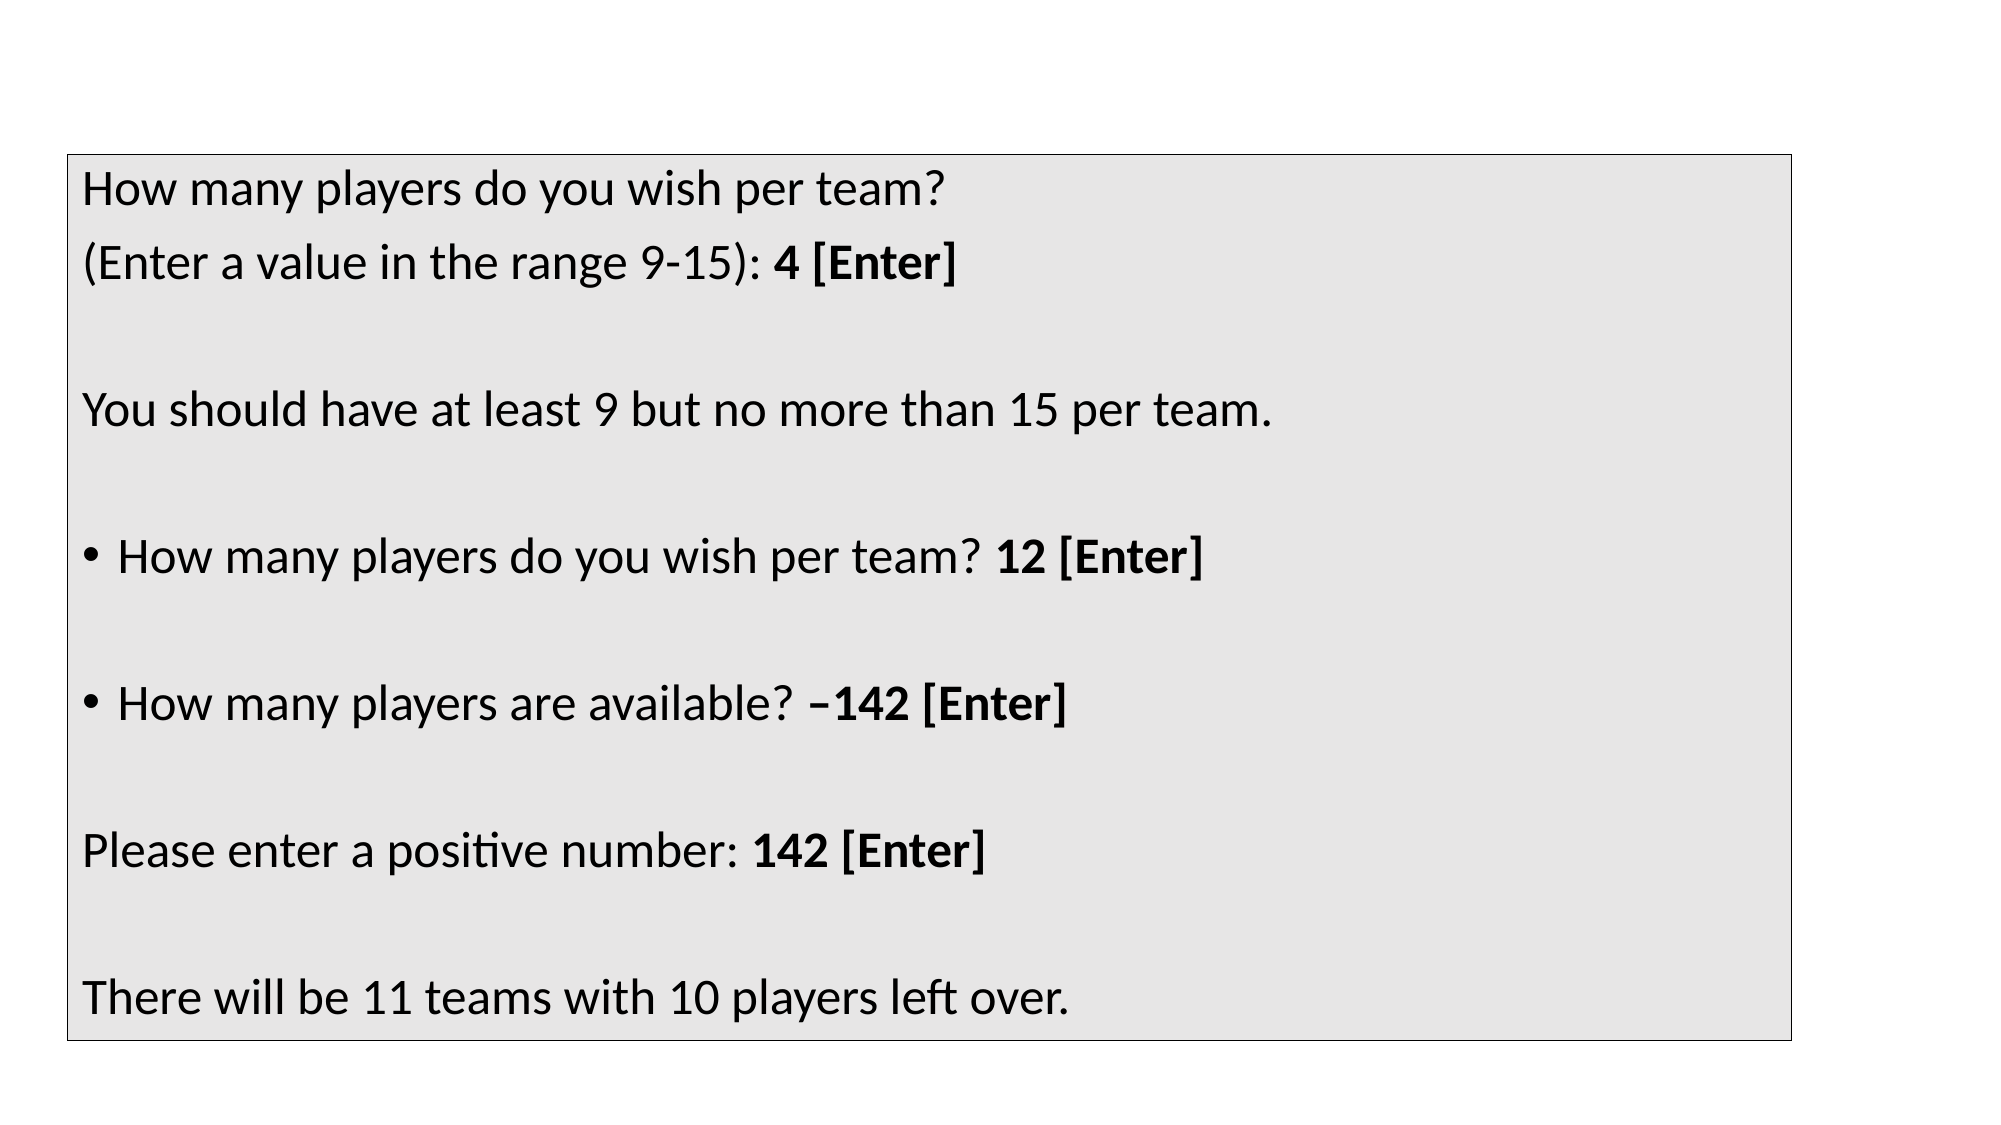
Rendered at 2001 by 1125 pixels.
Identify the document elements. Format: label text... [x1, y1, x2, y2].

list How many players do you wish per team? (Enter a value in the range 9-15): 4 [Enter] You should have at least 9 but no more than 15 per team. How many players do you wish per team? 12 [Enter] How many players are available? –142 [Enter] Please enter a positive number: 142 [Enter] There will be 11 teams with 10 players left over. [67, 154, 1792, 1041]
